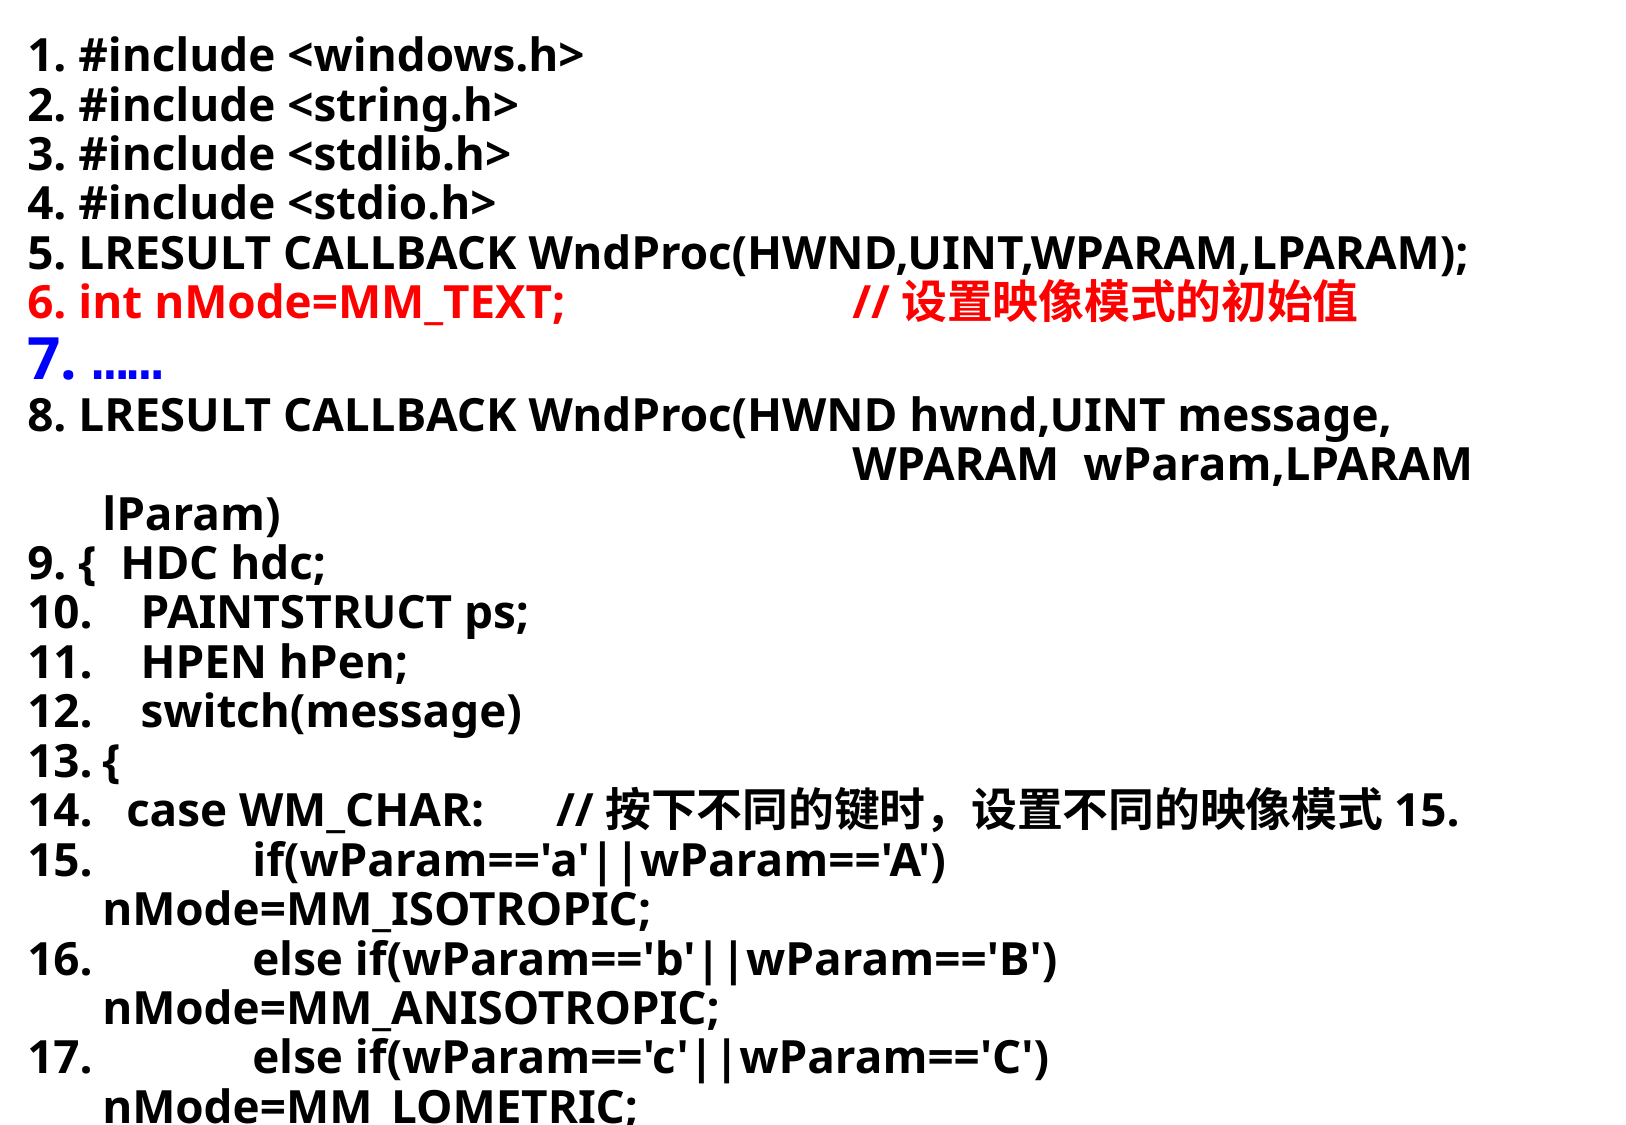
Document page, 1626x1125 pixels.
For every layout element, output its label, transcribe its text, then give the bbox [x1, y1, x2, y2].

text_box 1. #include <windows.h> 2. #include <string.h> 3. #include <stdlib.h> 4. #include <stdio.h> 5. LRESULT CALLBACK WndProc(HWND,UINT,WPARAM,LPARAM); 6. int nMode=MM_TEXT; //设置映像模式的初始值 7. …… 8. LRESULT CALLBACK WndProc(HWND hwnd,UINT message, WPARAM wParam,LPARAM lParam) 9. { HDC hdc; 10. PAINTSTRUCT ps; 11. HPEN hPen; 12. switch(message) { case WM_CHAR: //按下不同的键时，设置不同的映像模式15. if(wParam=='a'||wParam=='A') nMode=MM_ISOTROPIC; else if(wParam=='b'||wParam=='B') nMode=MM_ANISOTROPIC; else if(wParam=='c'||wParam=='C') nMode=MM_LOMETRIC; else ; InvalidateRect(hwnd,NULL,1); //刷新用户区 break; [12, 24, 1603, 1125]
